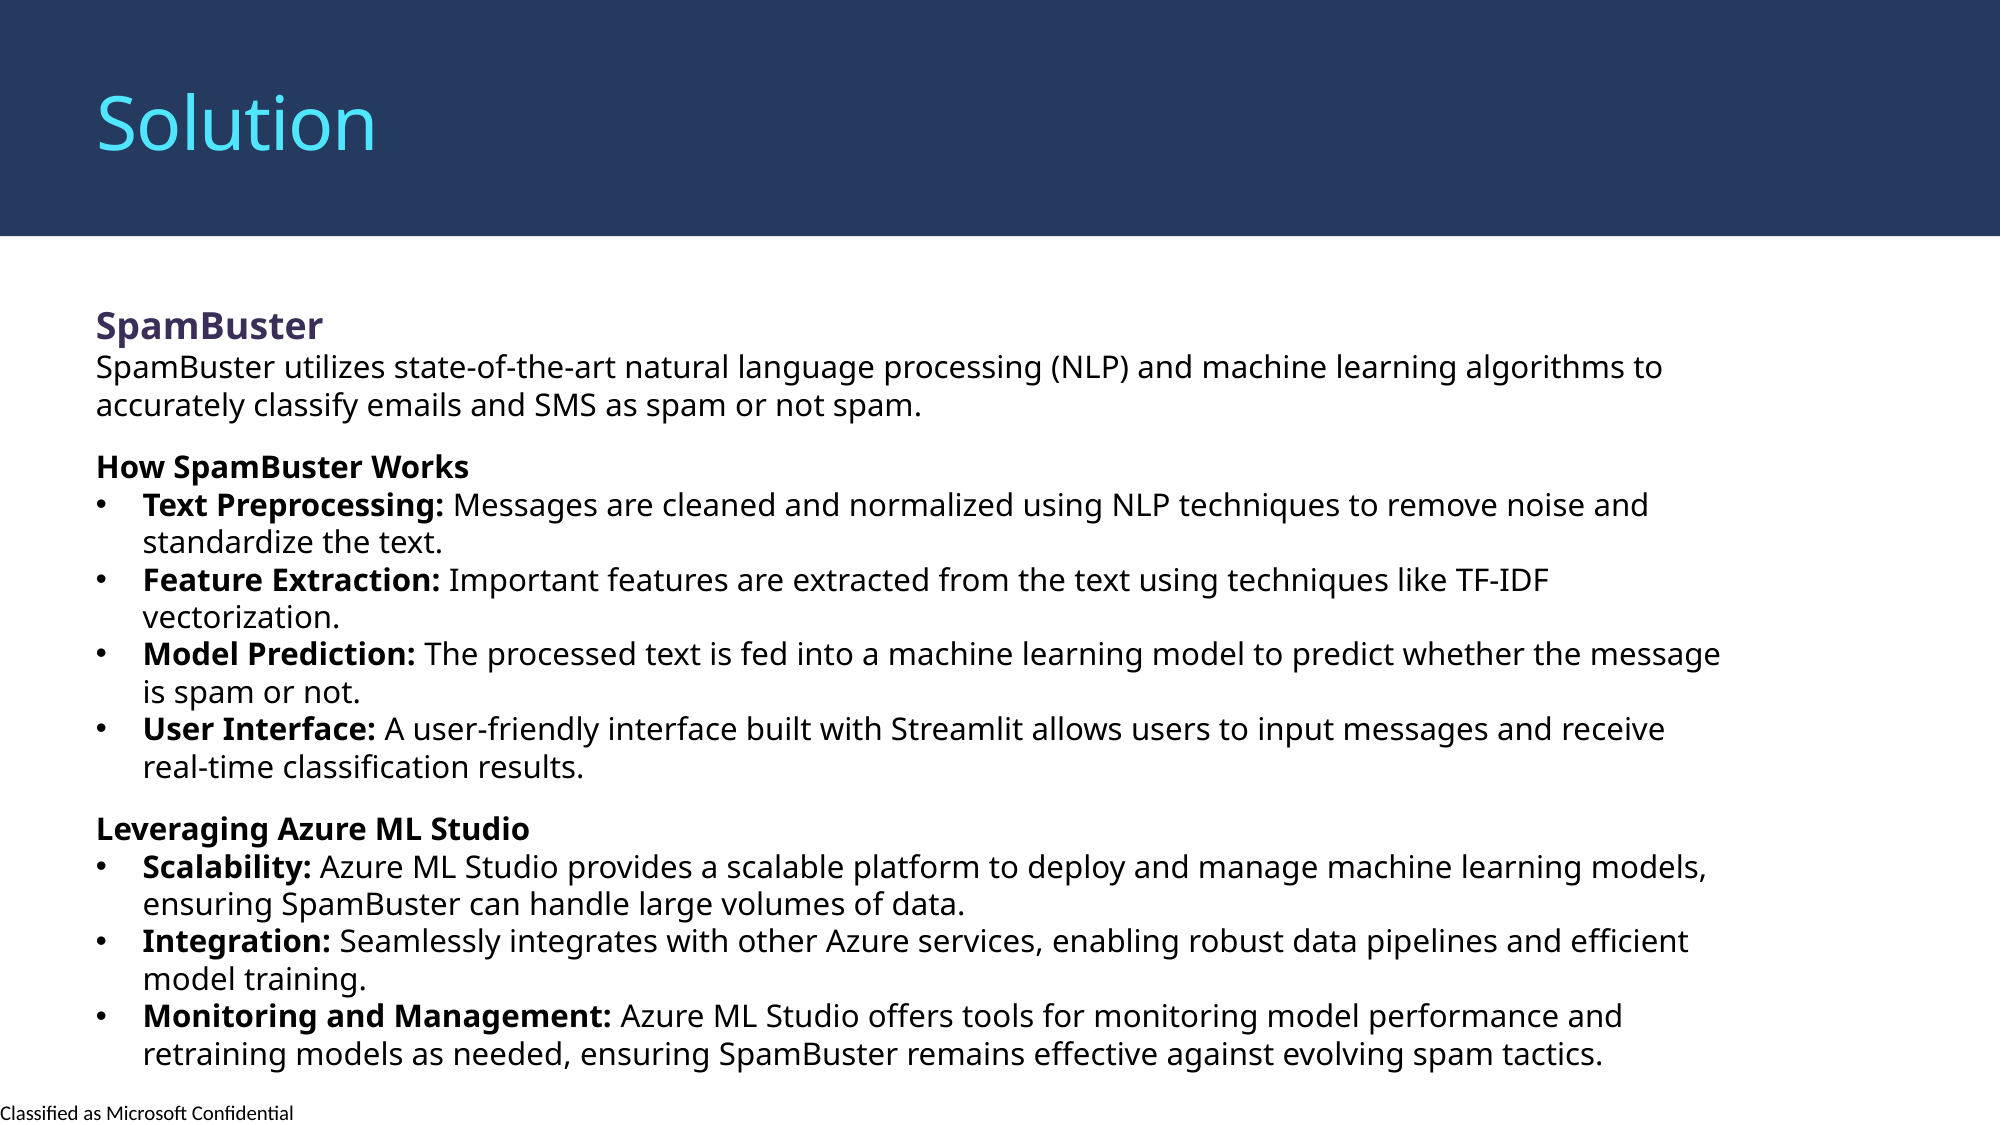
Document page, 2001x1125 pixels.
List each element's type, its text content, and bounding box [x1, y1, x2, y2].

text_box SpamBuster SpamBuster utilizes state-of-the-art natural language processing (NLP) and machine learning algorithms to accurately classify emails and SMS as spam or not spam. How SpamBuster Works Text Preprocessing: Messages are cleaned and normalized using NLP techniques to remove noise and standardize the text. Feature Extraction: Important features are extracted from the text using techniques like TF-IDF vectorization. Model Prediction: The processed text is fed into a machine learning model to predict whether the message is spam or not. User Interface: A user-friendly interface built with Streamlit allows users to input messages and receive real-time classification results. Leveraging Azure ML Studio Scalability: Azure ML Studio provides a scalable platform to deploy and manage machine learning models, ensuring SpamBuster can handle large volumes of data. Integration: Seamlessly integrates with other Azure services, enabling robust data pipelines and efficient model training. Monitoring and Management: Azure ML Studio offers tools for monitoring model performance and retraining models as needed, ensuring SpamBuster remains effective against evolving spam tactics. [95, 302, 1729, 1029]
text_box Solution [96, 75, 1904, 166]
